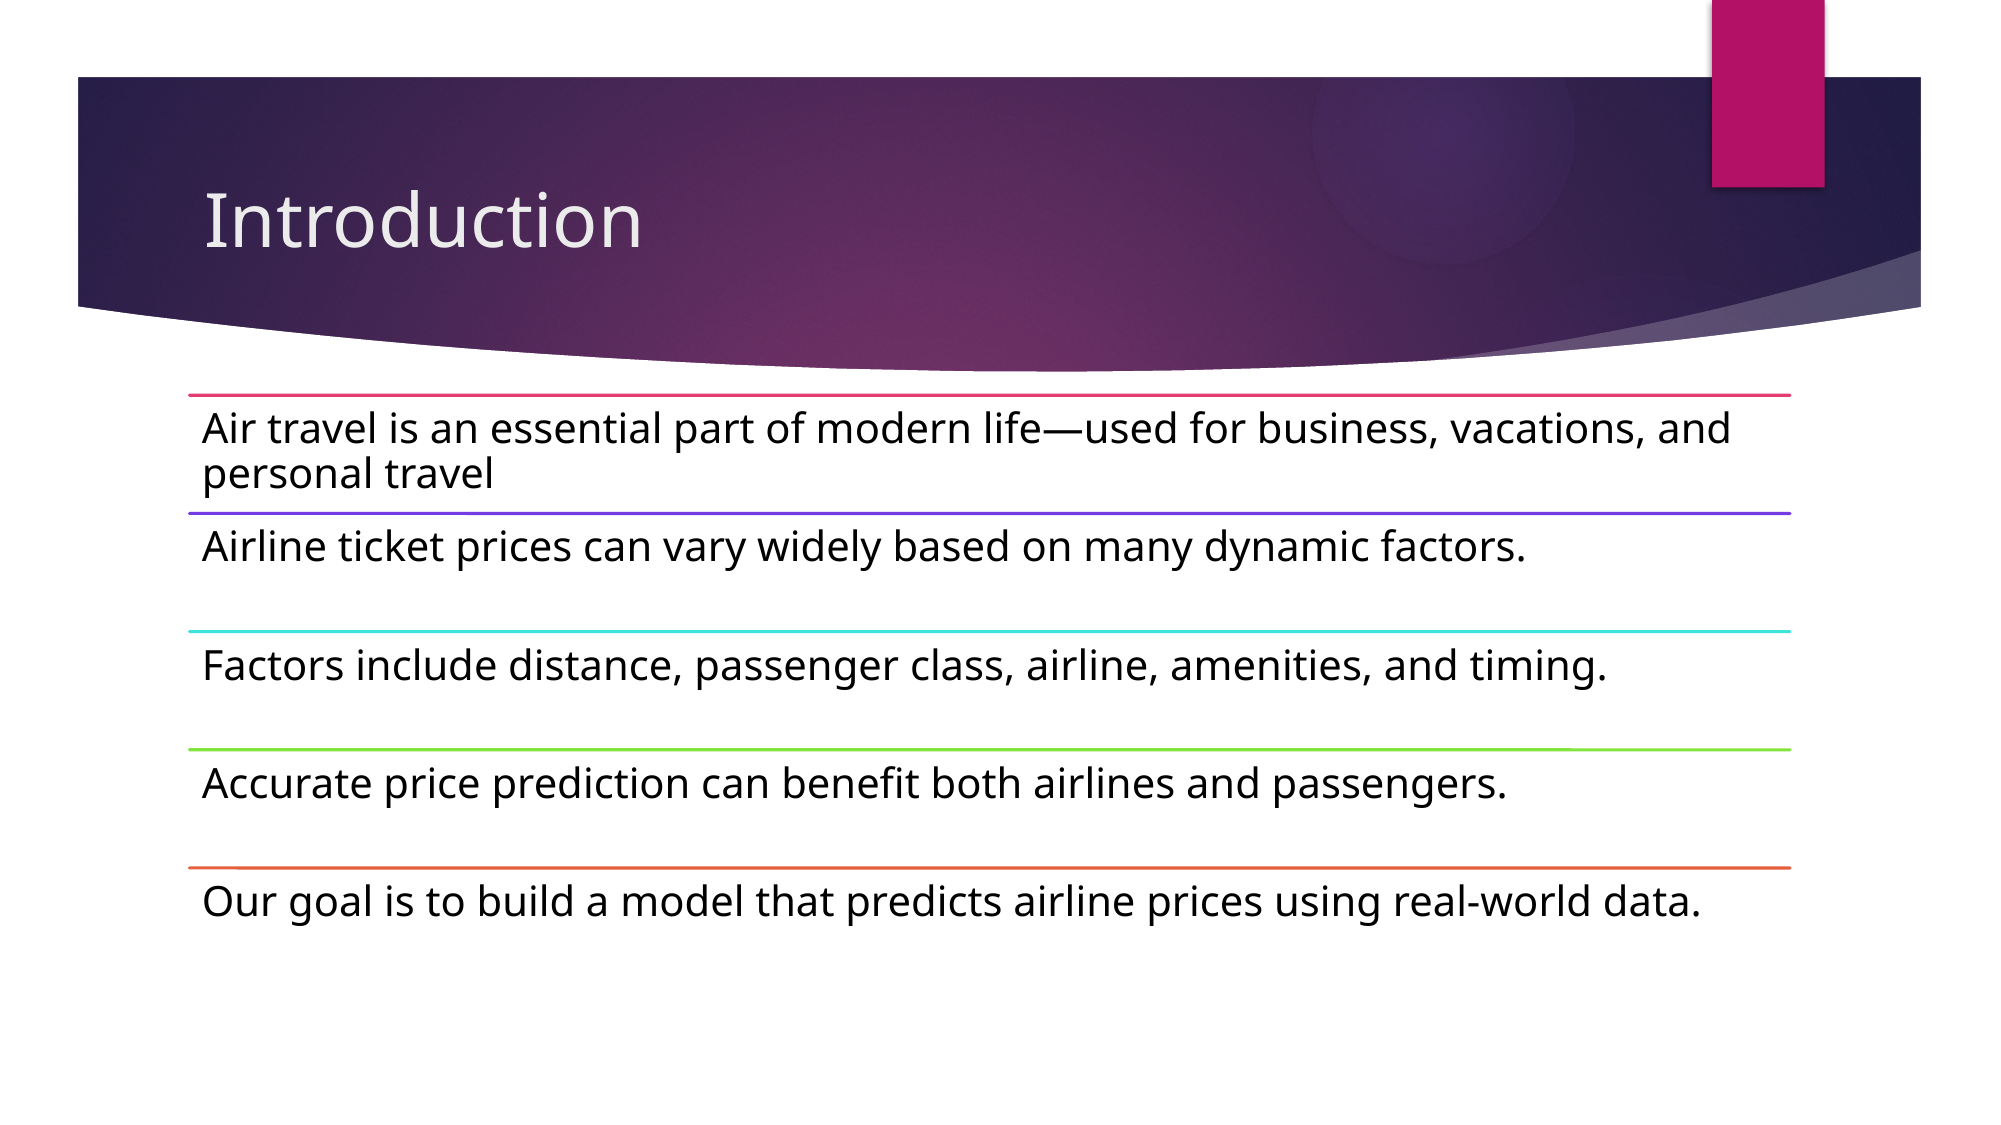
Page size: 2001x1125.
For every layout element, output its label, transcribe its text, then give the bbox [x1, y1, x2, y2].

title Introduction [189, 159, 1627, 276]
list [189, 394, 1791, 987]
